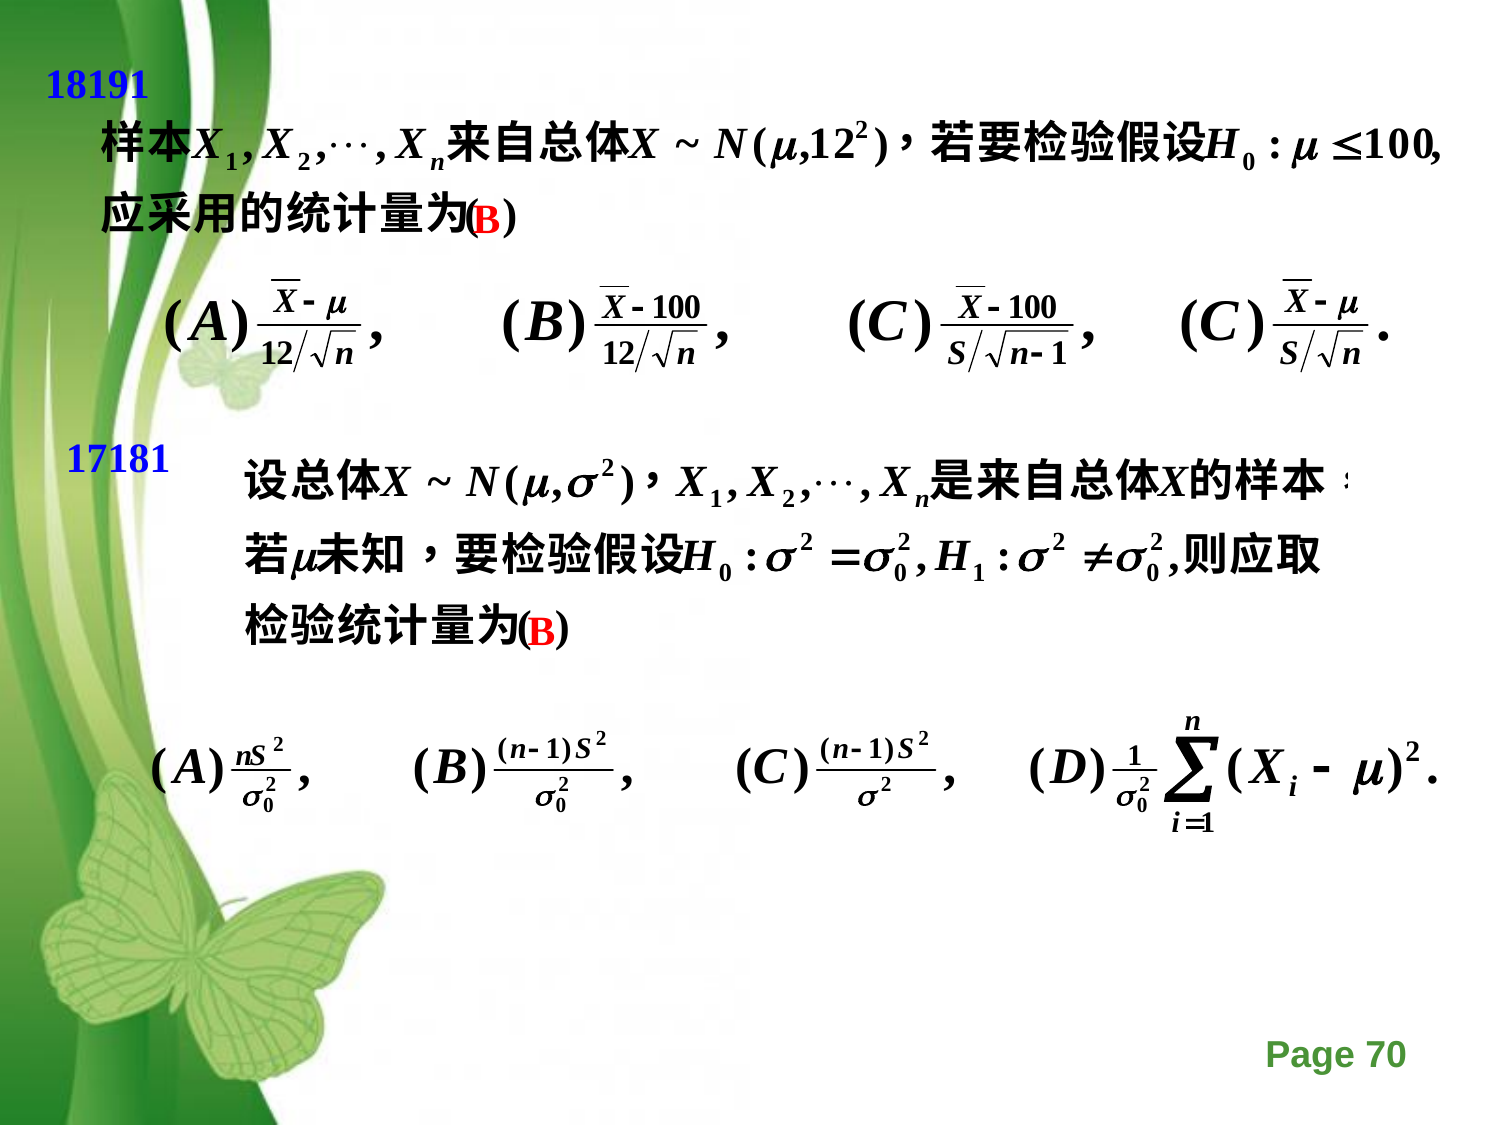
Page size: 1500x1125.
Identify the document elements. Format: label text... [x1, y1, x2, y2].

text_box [94, 108, 1451, 251]
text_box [143, 698, 1447, 844]
text_box 18191 [30, 49, 531, 114]
picture [0, 0, 1500, 1125]
text_box 17181 [51, 423, 551, 488]
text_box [238, 447, 1348, 660]
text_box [156, 266, 1400, 385]
